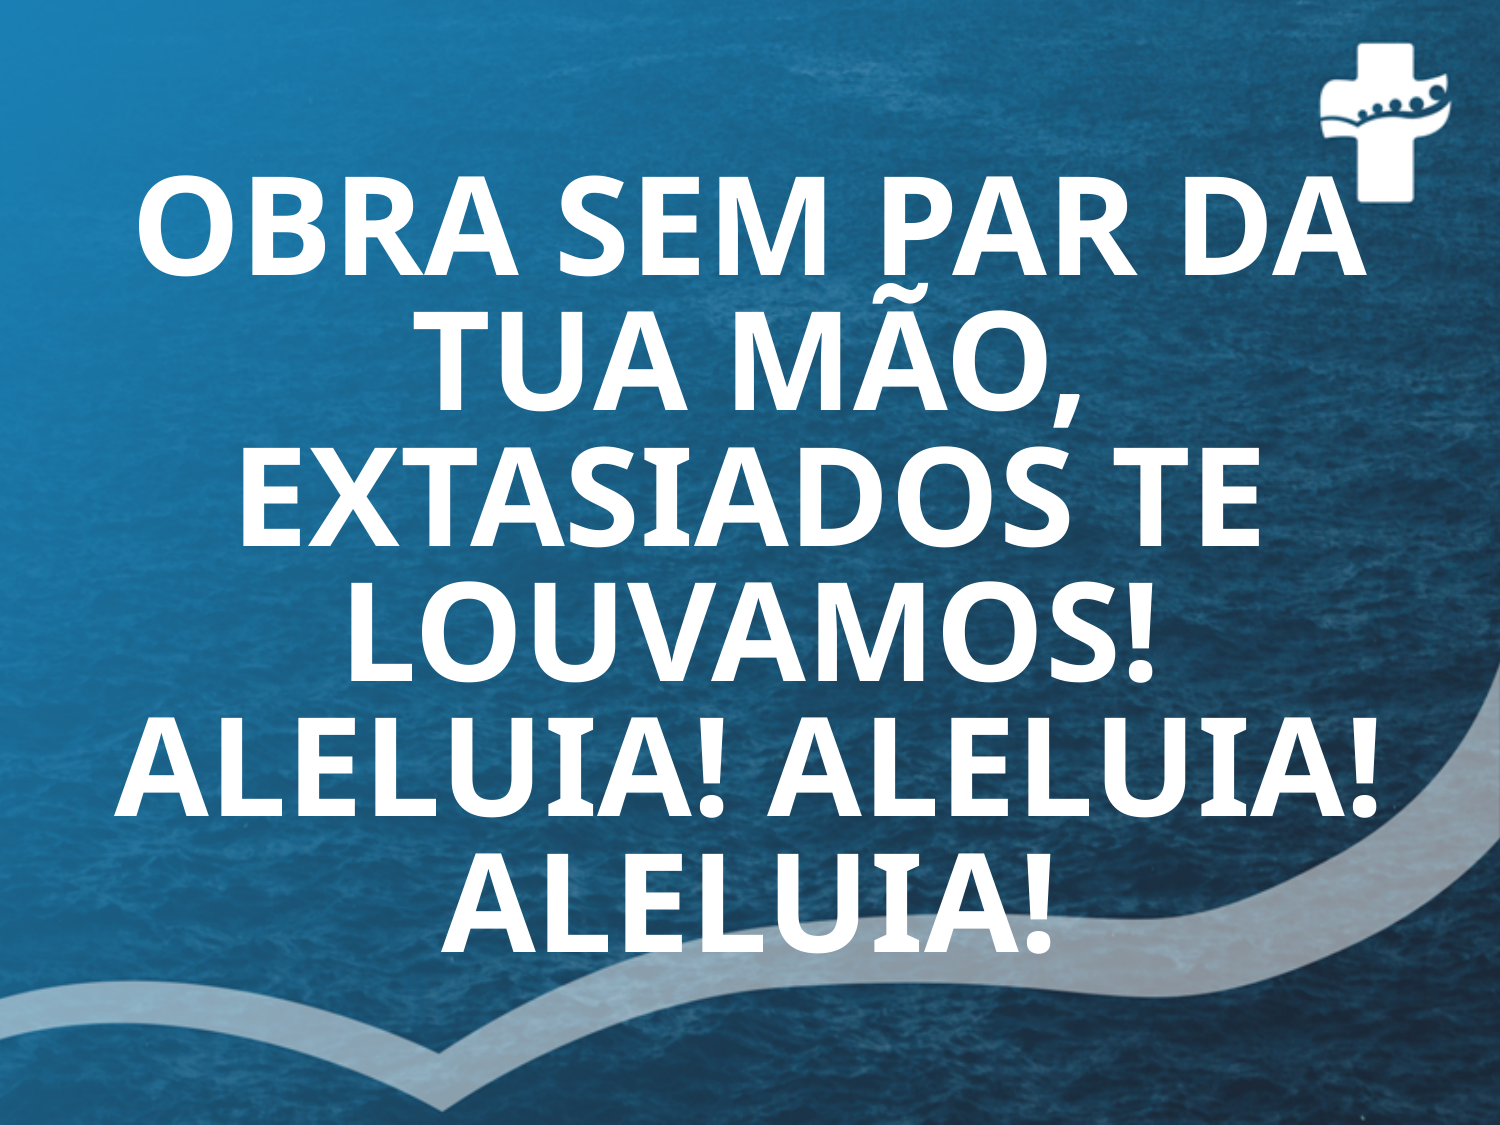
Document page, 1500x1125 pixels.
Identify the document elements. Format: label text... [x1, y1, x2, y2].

title OBRA SEM PAR DA TUA MÃO, EXTASIADOS TE LOUVAMOS! ALELUIA! ALELUIA! ALELUIA! [0, 479, 1500, 668]
picture [0, 668, 1500, 1125]
picture [0, 0, 1500, 479]
